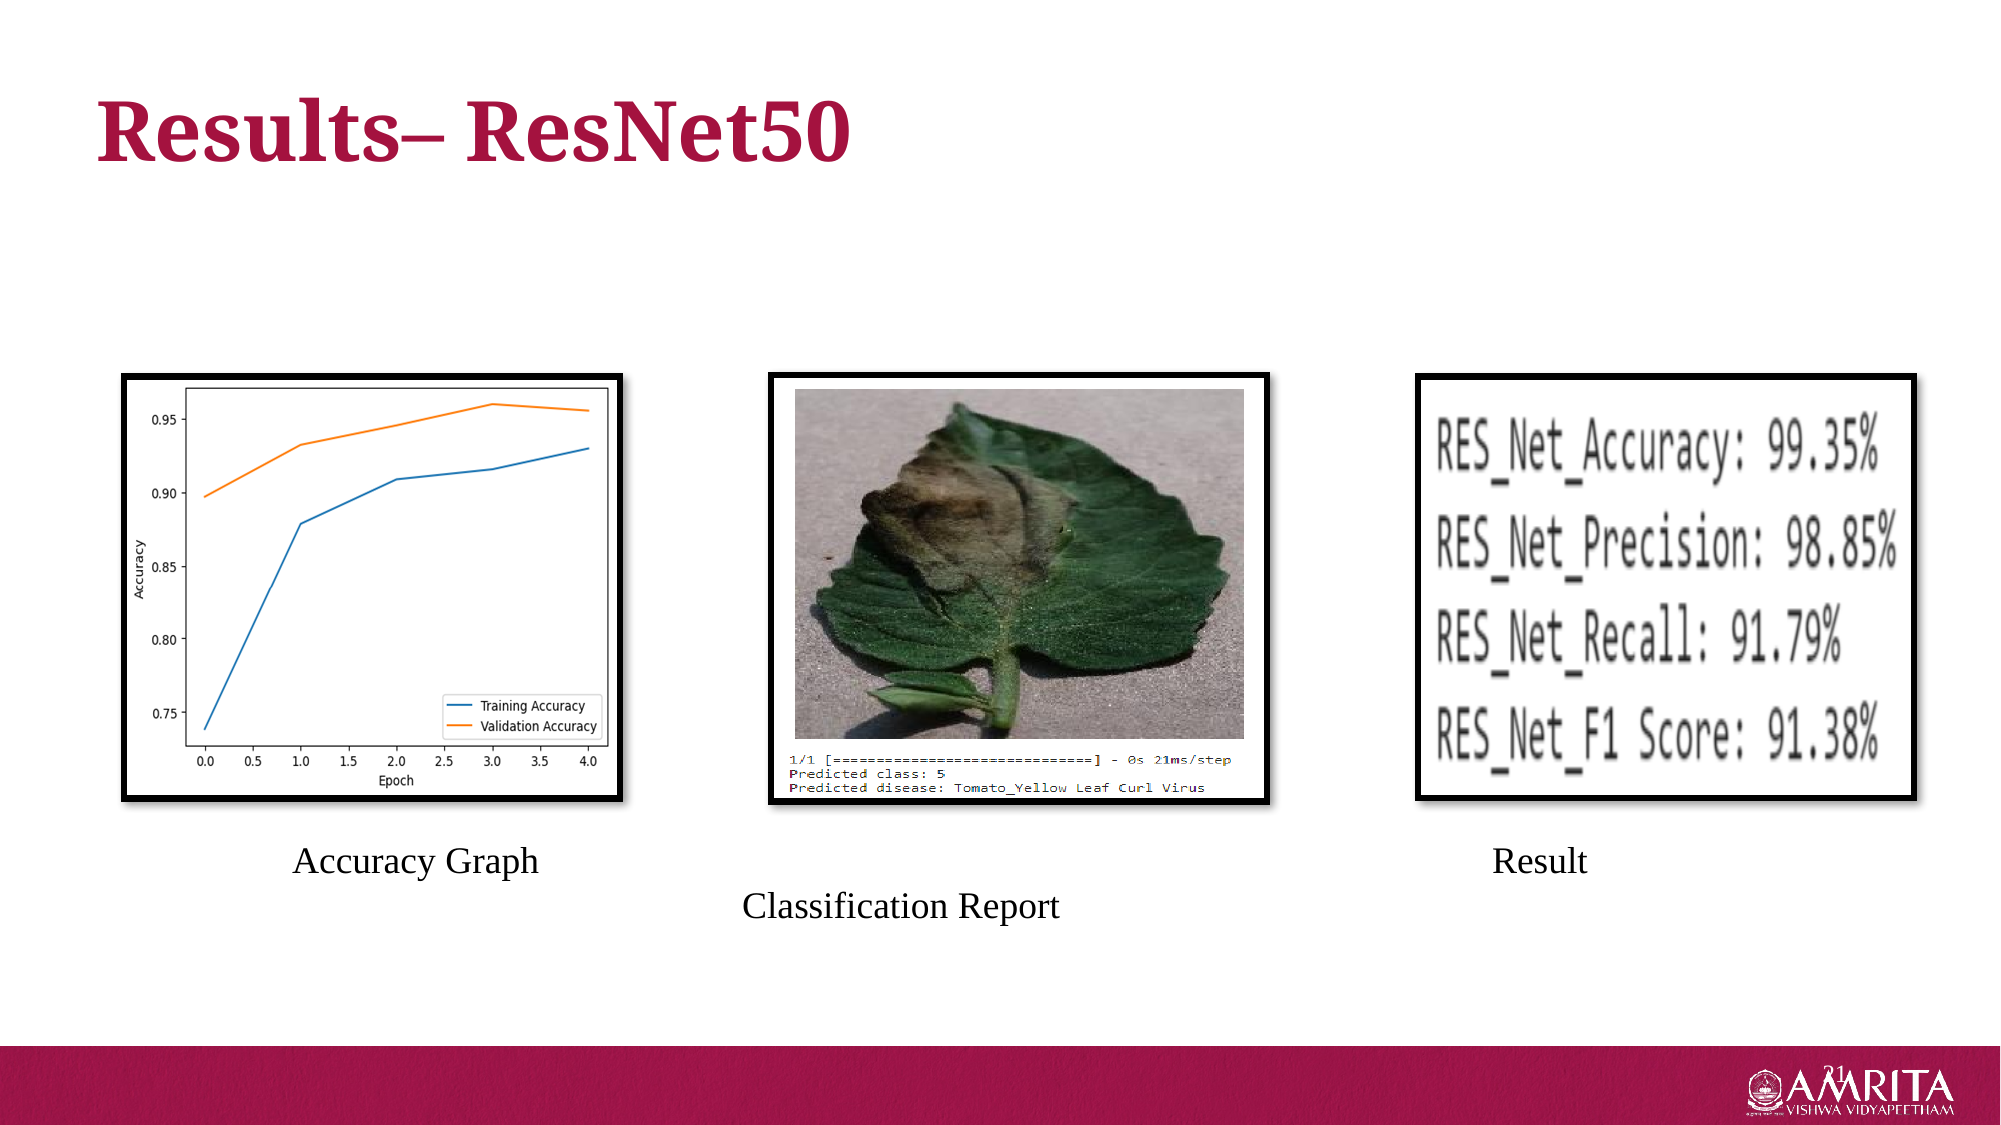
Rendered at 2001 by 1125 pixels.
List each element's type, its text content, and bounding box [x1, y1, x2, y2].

picture [0, 1046, 2001, 1125]
text_box Accuracy Graph Result Classification Report [127, 828, 1911, 934]
picture [1421, 379, 1911, 796]
slide_number 21 [1412, 1042, 1863, 1103]
picture [774, 378, 1264, 799]
picture [126, 379, 617, 796]
text_box Results– ResNet50 [80, 82, 1958, 187]
